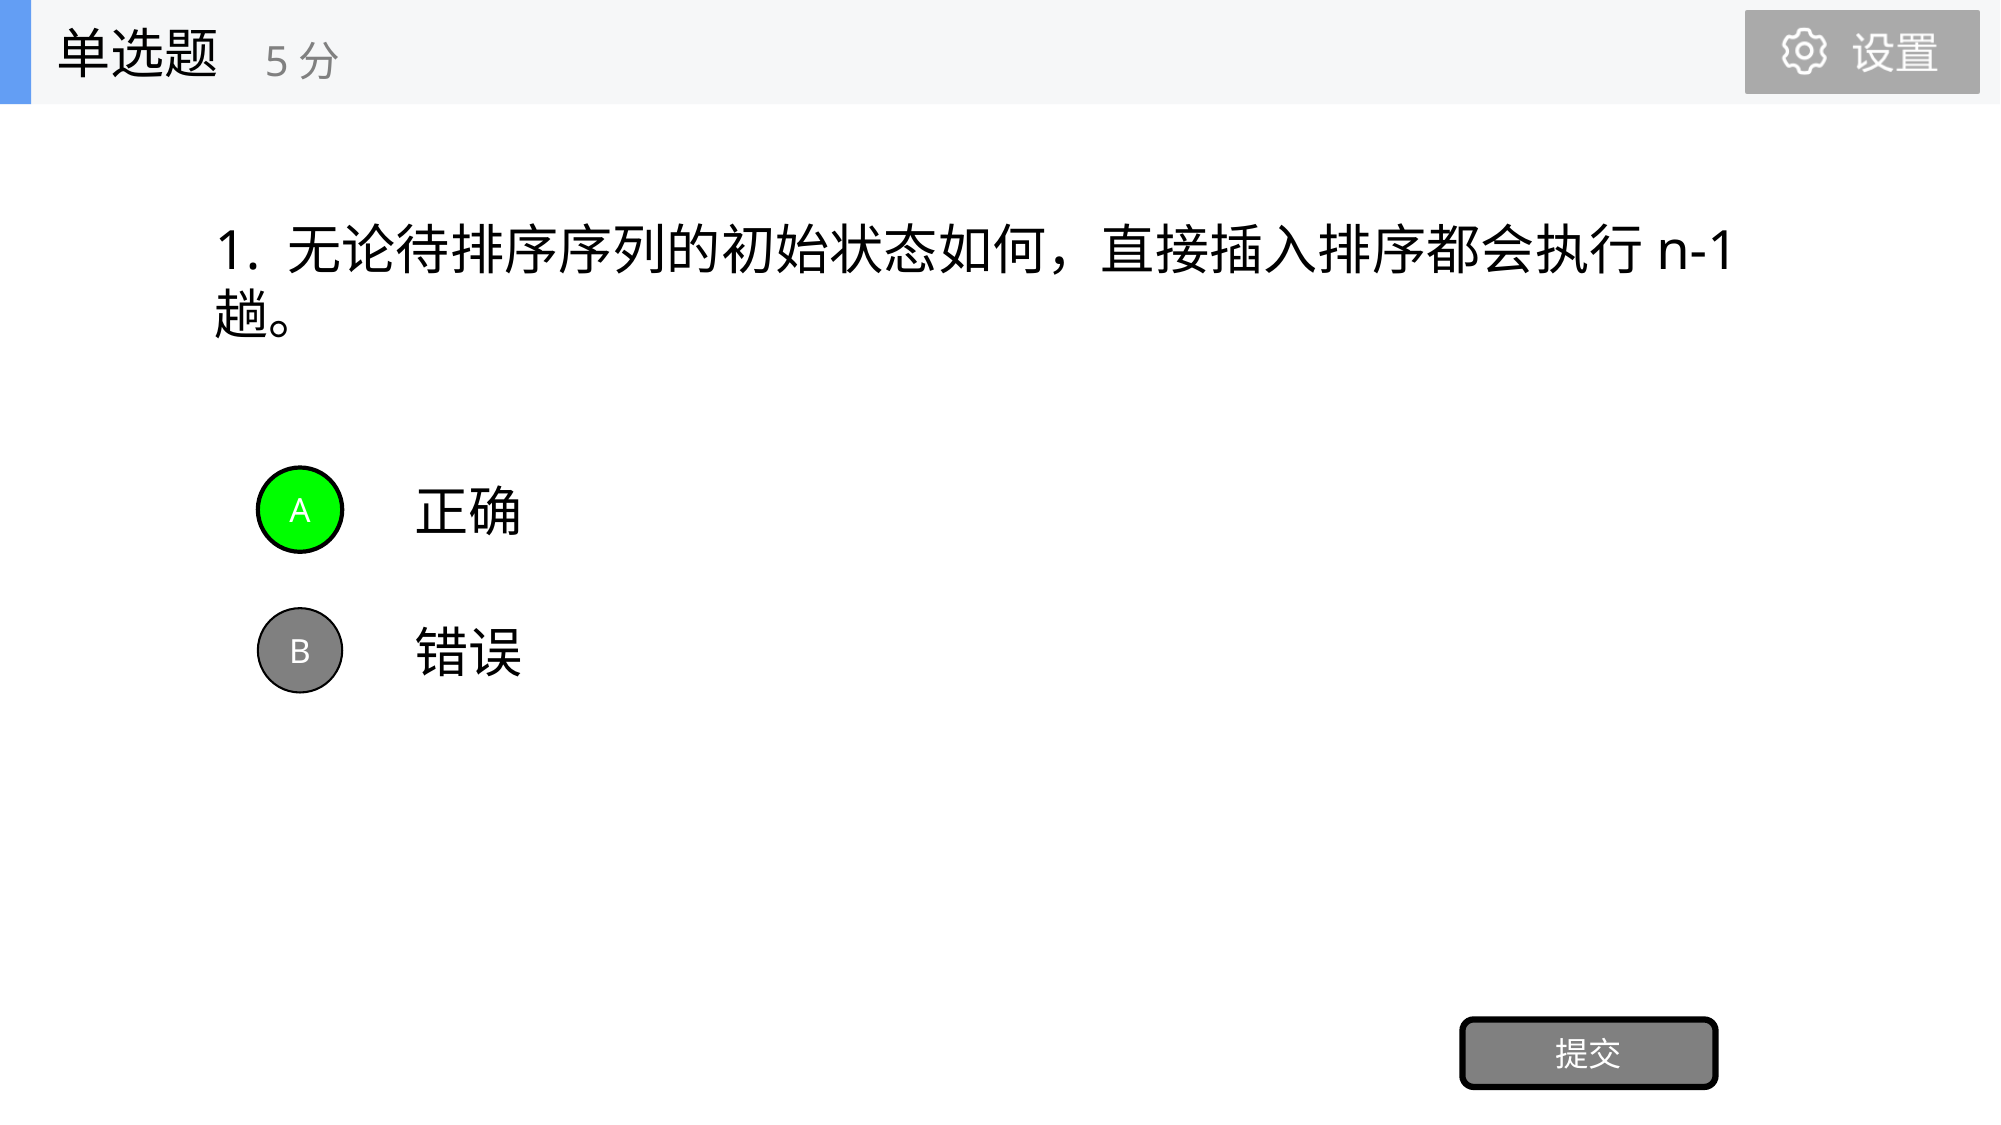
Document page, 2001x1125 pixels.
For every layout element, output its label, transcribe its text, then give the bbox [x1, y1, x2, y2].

text_box 1. 无论待排序序列的初始状态如何，直接插入排序都会执行n-1趟。 [200, 105, 1800, 456]
text_box 提交 [1461, 1018, 1717, 1089]
text_box 错误 [399, 597, 1800, 703]
text_box B [256, 607, 344, 694]
picture [1745, 10, 1980, 94]
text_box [0, 0, 2000, 105]
text_box A [256, 466, 344, 553]
text_box 正确 [399, 456, 1800, 563]
